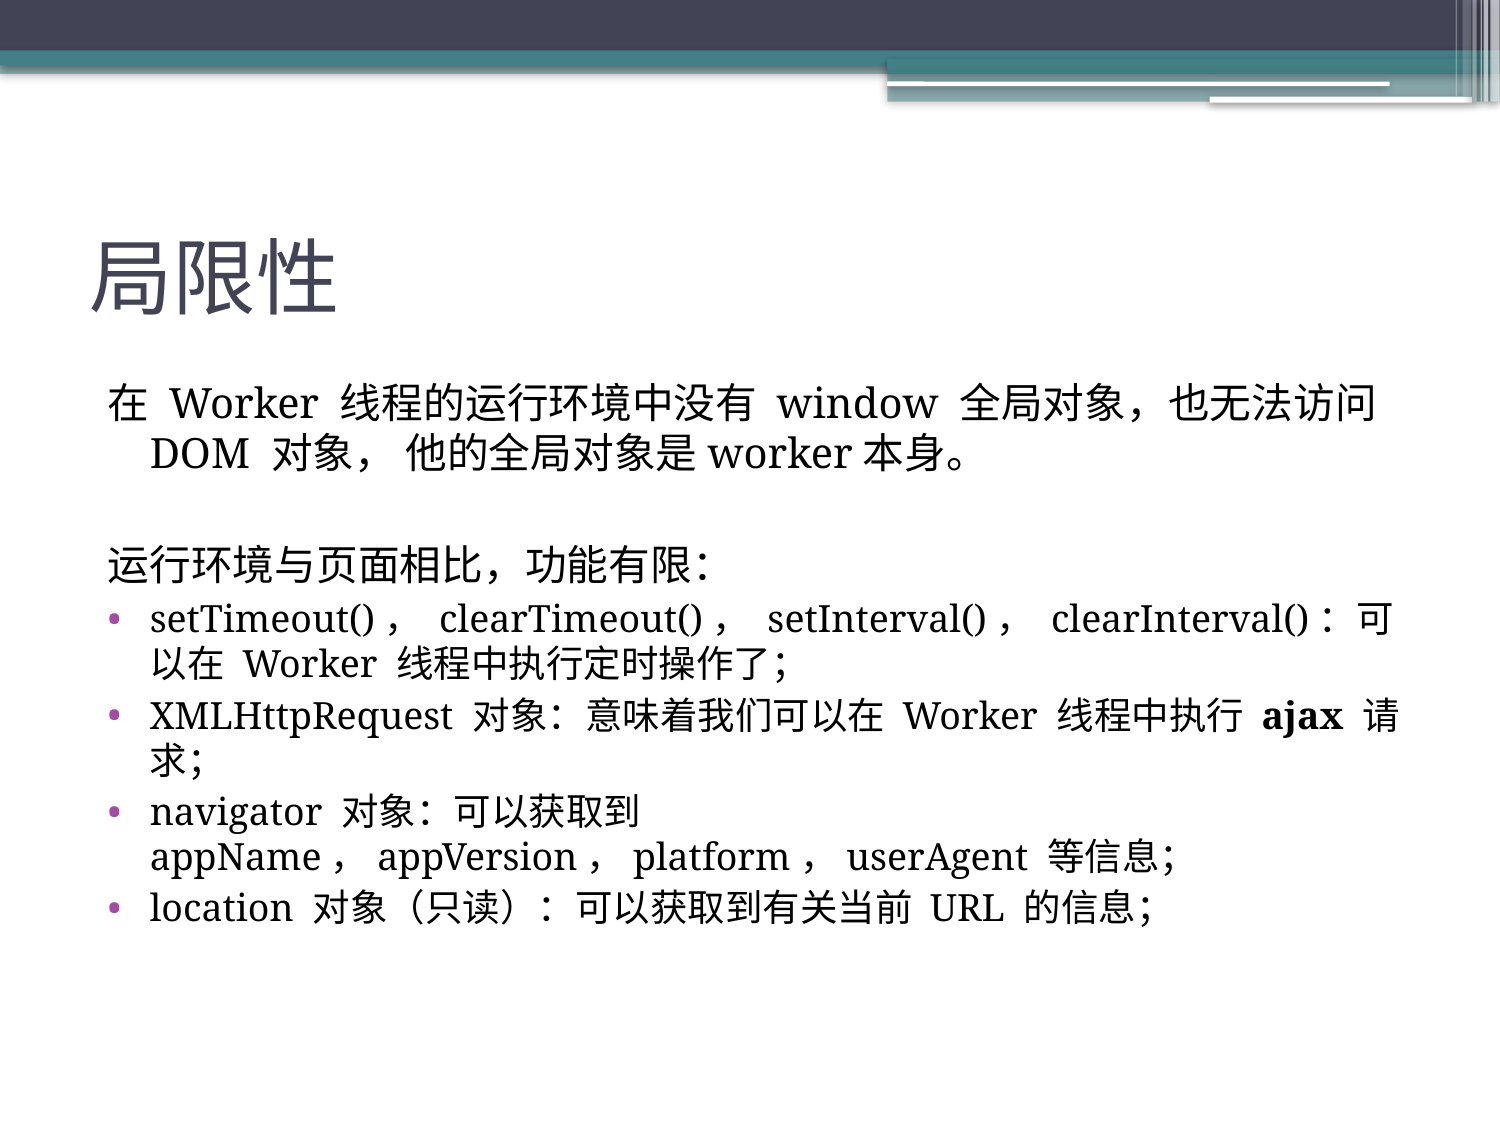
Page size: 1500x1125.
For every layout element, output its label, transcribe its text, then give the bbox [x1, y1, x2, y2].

list 在 Worker 线程的运行环境中没有 window 全局对象，也无法访问 DOM 对象， 他的全局对象是worker本身。 运行环境与页面相比，功能有限： setTimeout()， clearTimeout()， setInterval()， clearInterval()：可以在 Worker 线程中执行定时操作了； XMLHttpRequest 对象：意味着我们可以在 Worker 线程中执行 ajax 请求； navigator 对象：可以获取到appName，appVersion，platform，userAgent 等信息； location 对象（只读）：可以获取到有关当前 URL 的信息； [75, 368, 1425, 1079]
title 局限性 [75, 187, 1425, 363]
